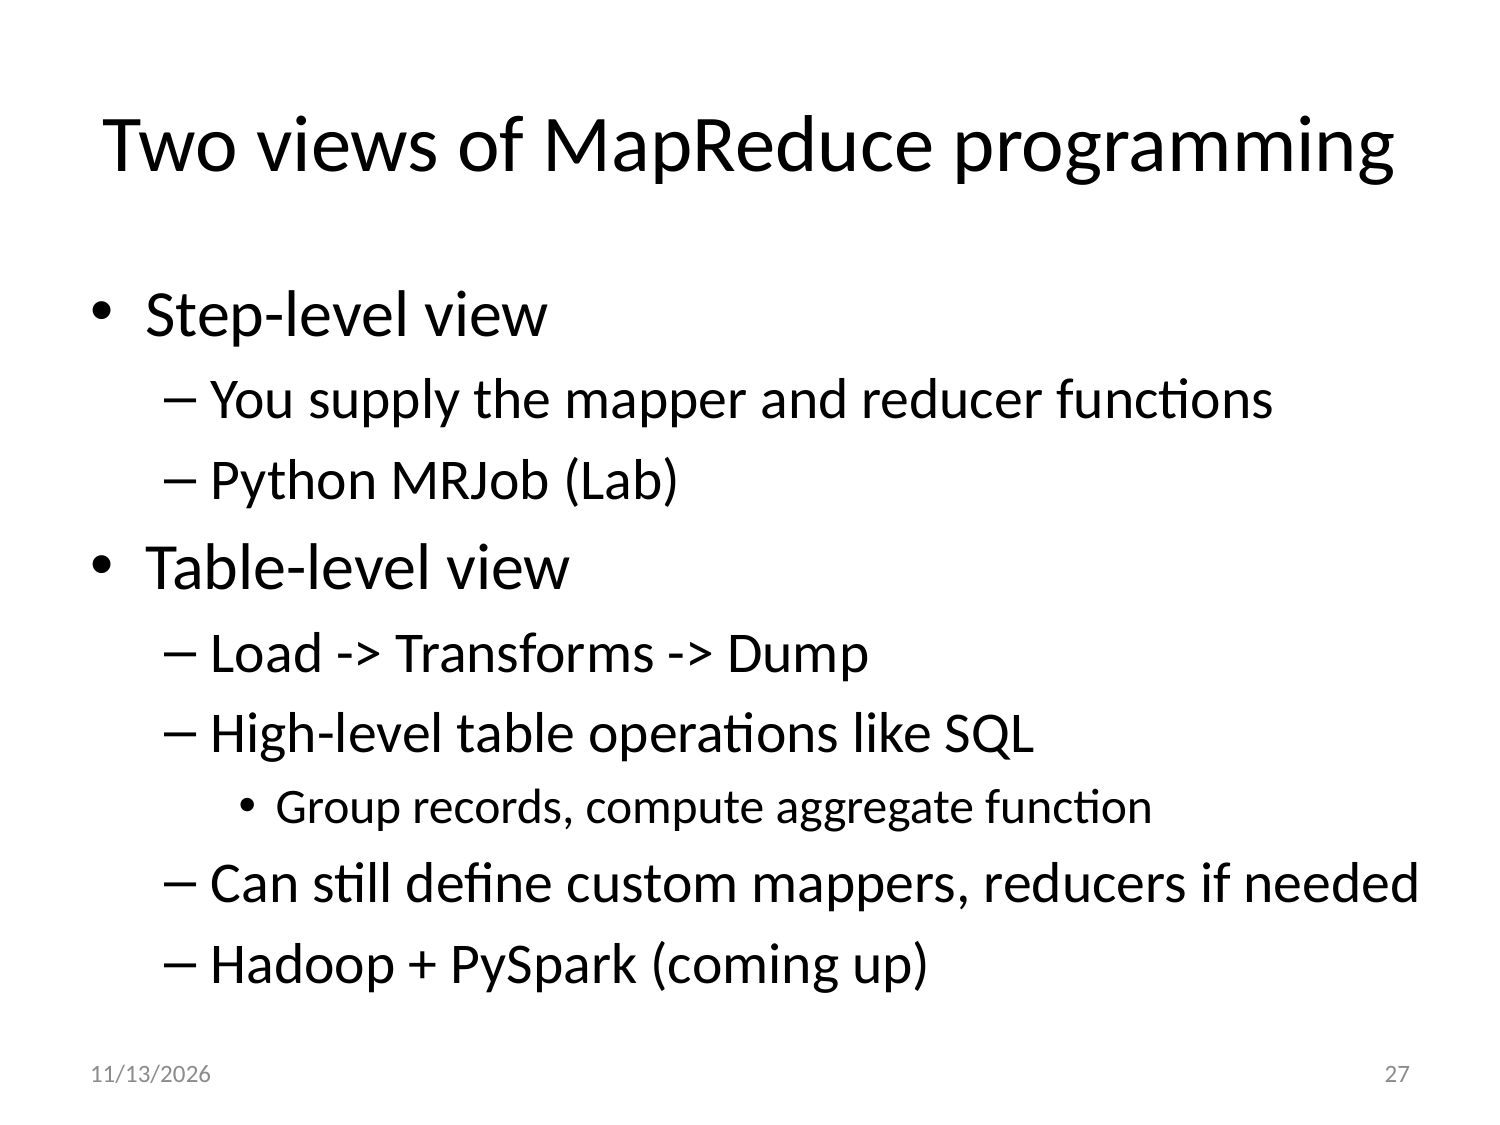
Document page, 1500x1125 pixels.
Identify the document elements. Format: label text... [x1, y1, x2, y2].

title Two views of MapReduce programming [75, 45, 1425, 233]
list Step-level view You supply the mapper and reducer functions Python MRJob (Lab) Table-level view Load -> Transforms -> Dump High-level table operations like SQL Group records, compute aggregate function Can still define custom mappers, reducers if needed Hadoop + PySpark (coming up) [75, 262, 1472, 1005]
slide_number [75, 1042, 425, 1103]
slide_number 27 [1074, 1042, 1425, 1103]
